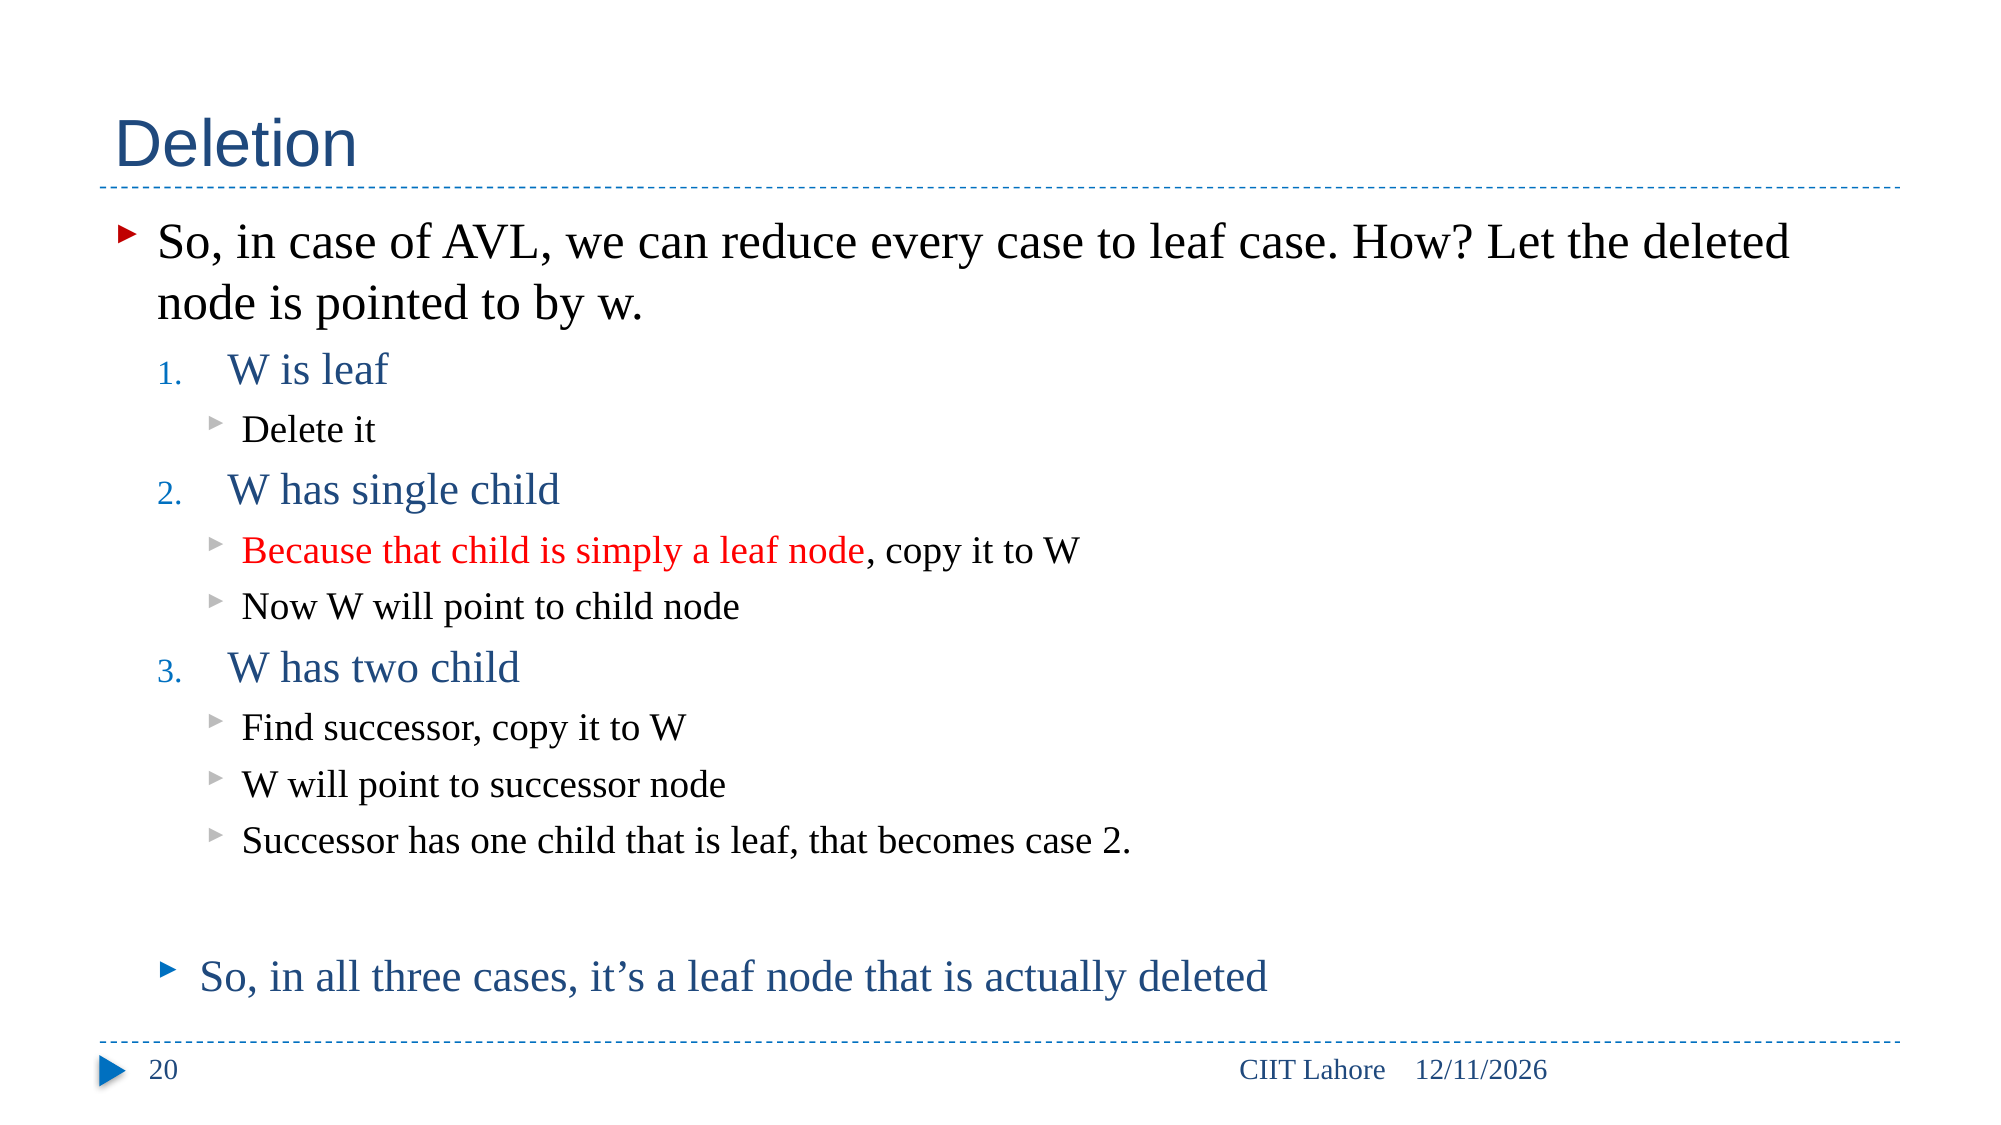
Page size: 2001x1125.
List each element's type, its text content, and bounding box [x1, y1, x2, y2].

slide_number 20 [133, 1042, 568, 1103]
list So, in case of AVL, we can reduce every case to leaf case. How? Let the deleted node is pointed to by w. W is leaf Delete it W has single child Because that child is simply a leaf node, copy it to W Now W will point to child node W has two child Find successor, copy it to W W will point to successor node Successor has one child that is leaf, that becomes case 2. So, in all three cases, it’s a leaf node that is actually deleted [99, 200, 1900, 1010]
footer CIIT Lahore [634, 1042, 1401, 1103]
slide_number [1401, 1042, 1901, 1103]
title Deletion [99, 24, 1900, 188]
